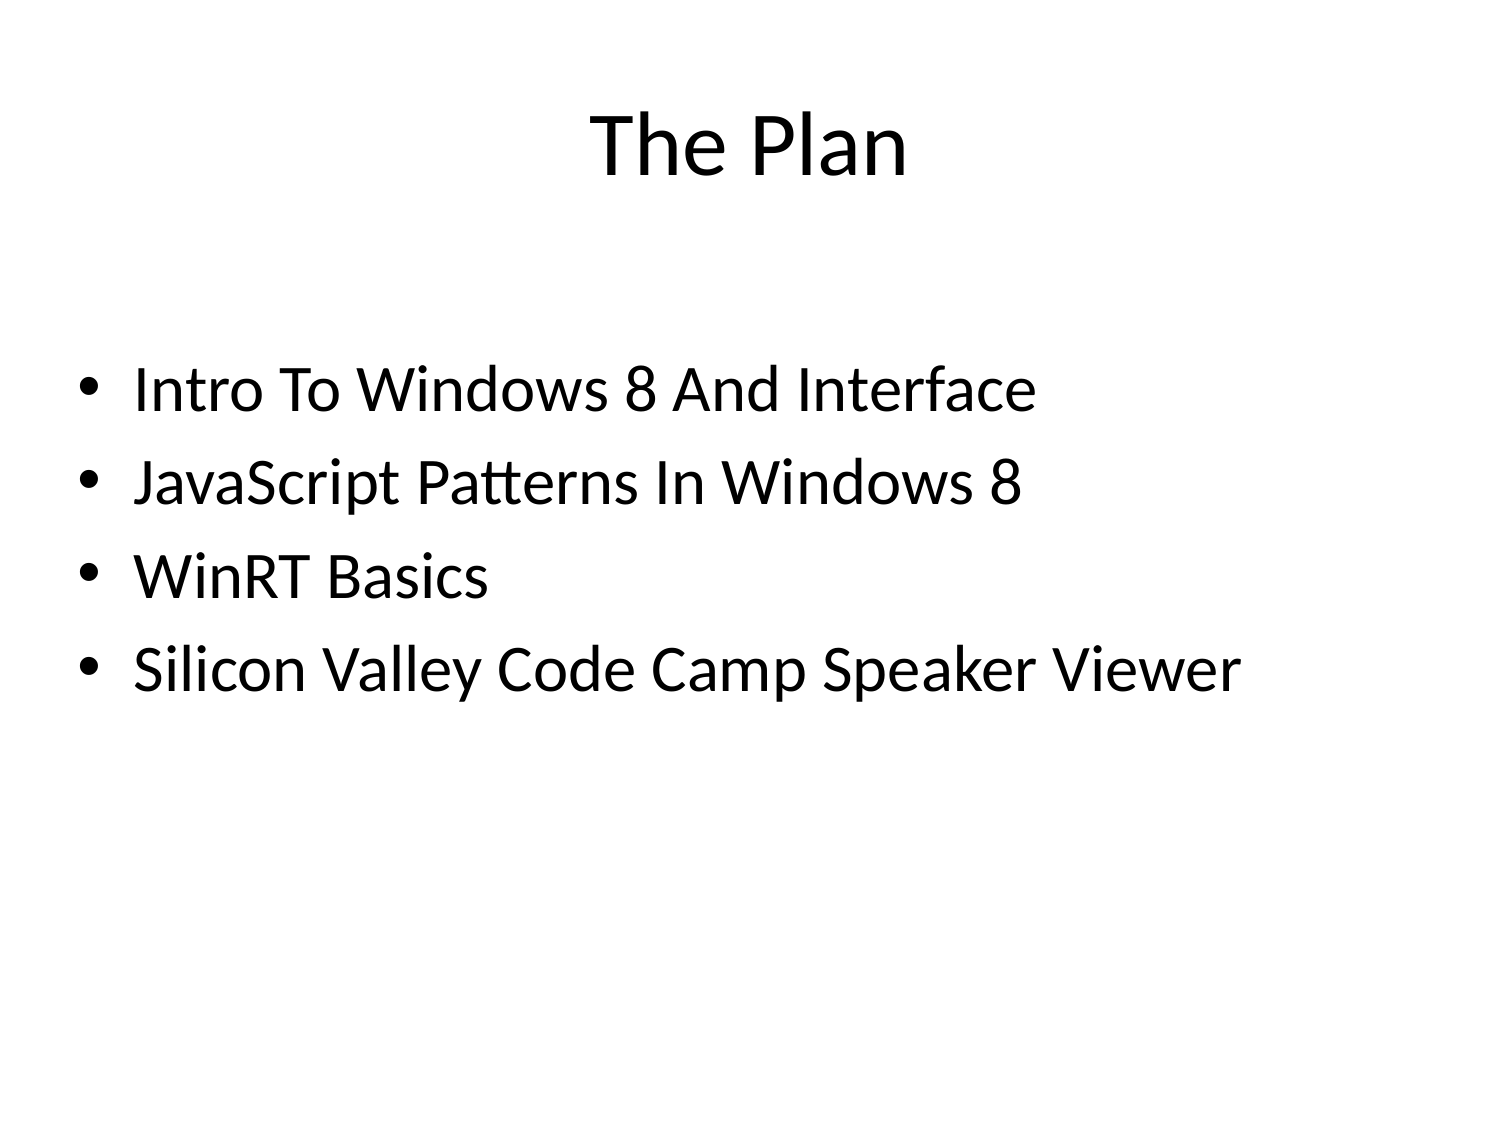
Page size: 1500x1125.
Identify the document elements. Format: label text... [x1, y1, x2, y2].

list Intro To Windows 8 And Interface JavaScript Patterns In Windows 8 WinRT Basics Silicon Valley Code Camp Speaker Viewer [62, 337, 1413, 855]
title The Plan [75, 45, 1425, 233]
